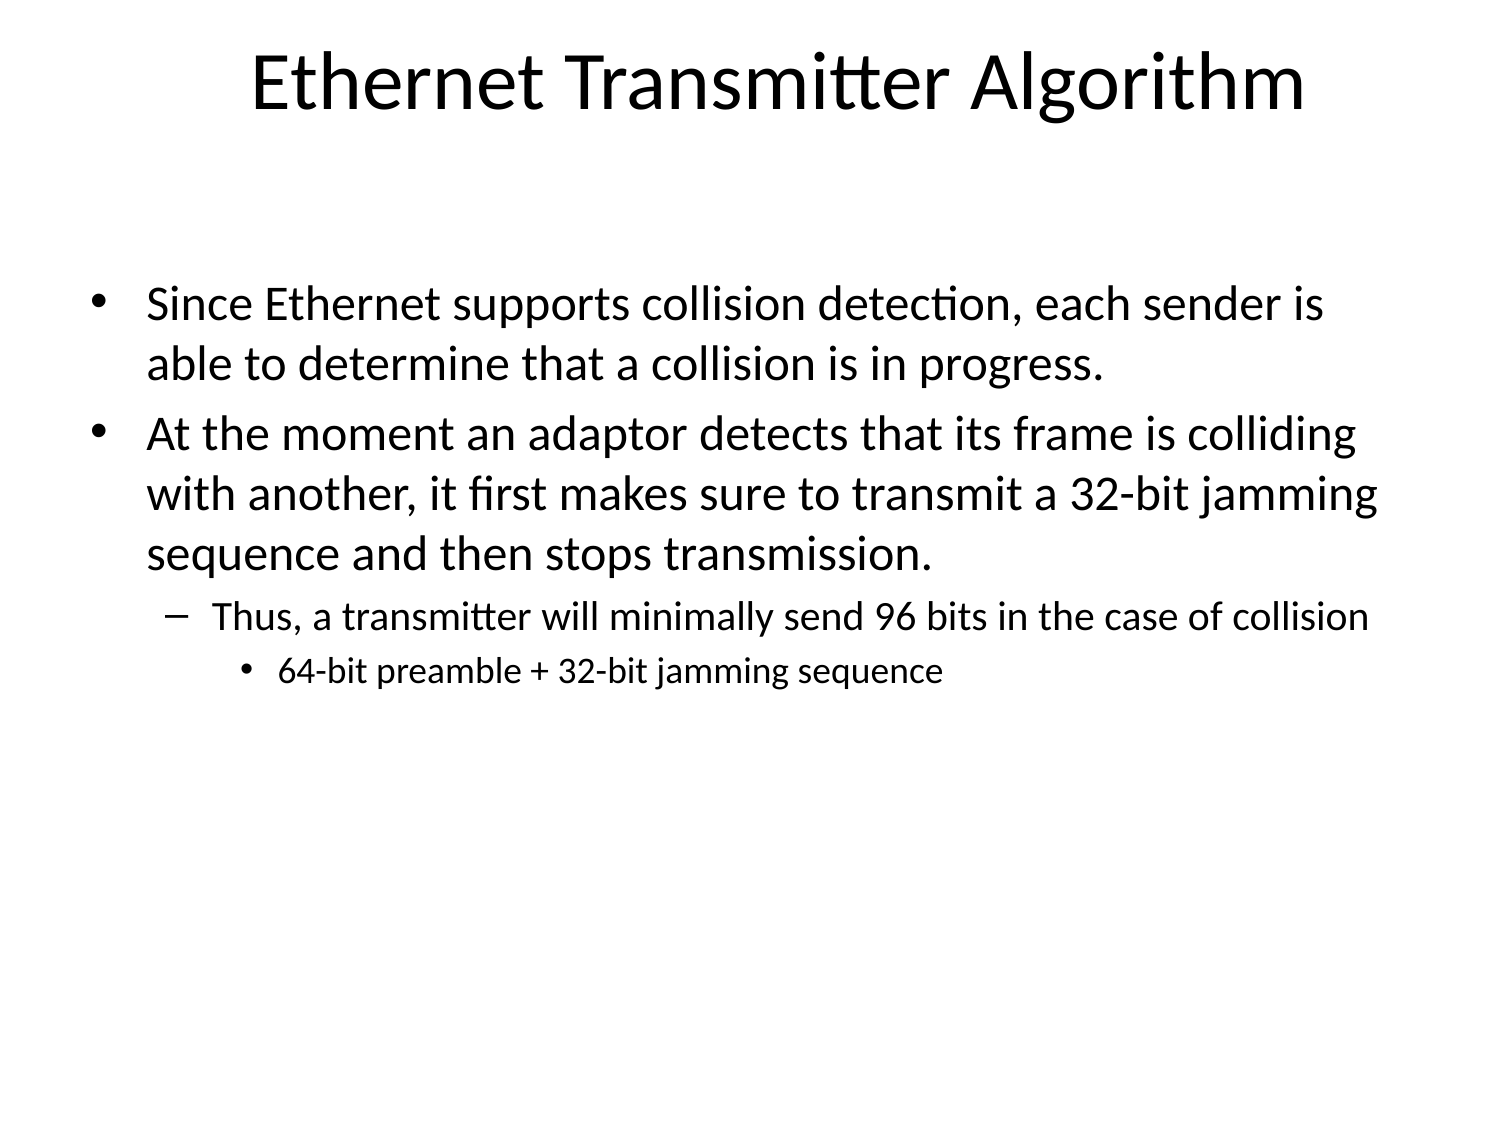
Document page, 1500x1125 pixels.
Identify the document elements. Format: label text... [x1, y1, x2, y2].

list Since Ethernet supports collision detection, each sender is able to determine that a collision is in progress. At the moment an adaptor detects that its frame is colliding with another, it first makes sure to transmit a 32-bit jamming sequence and then stops transmission. Thus, a transmitter will minimally send 96 bits in the case of collision 64-bit preamble + 32-bit jamming sequence [75, 262, 1425, 1005]
title Ethernet Transmitter Algorithm [100, 17, 1459, 135]
